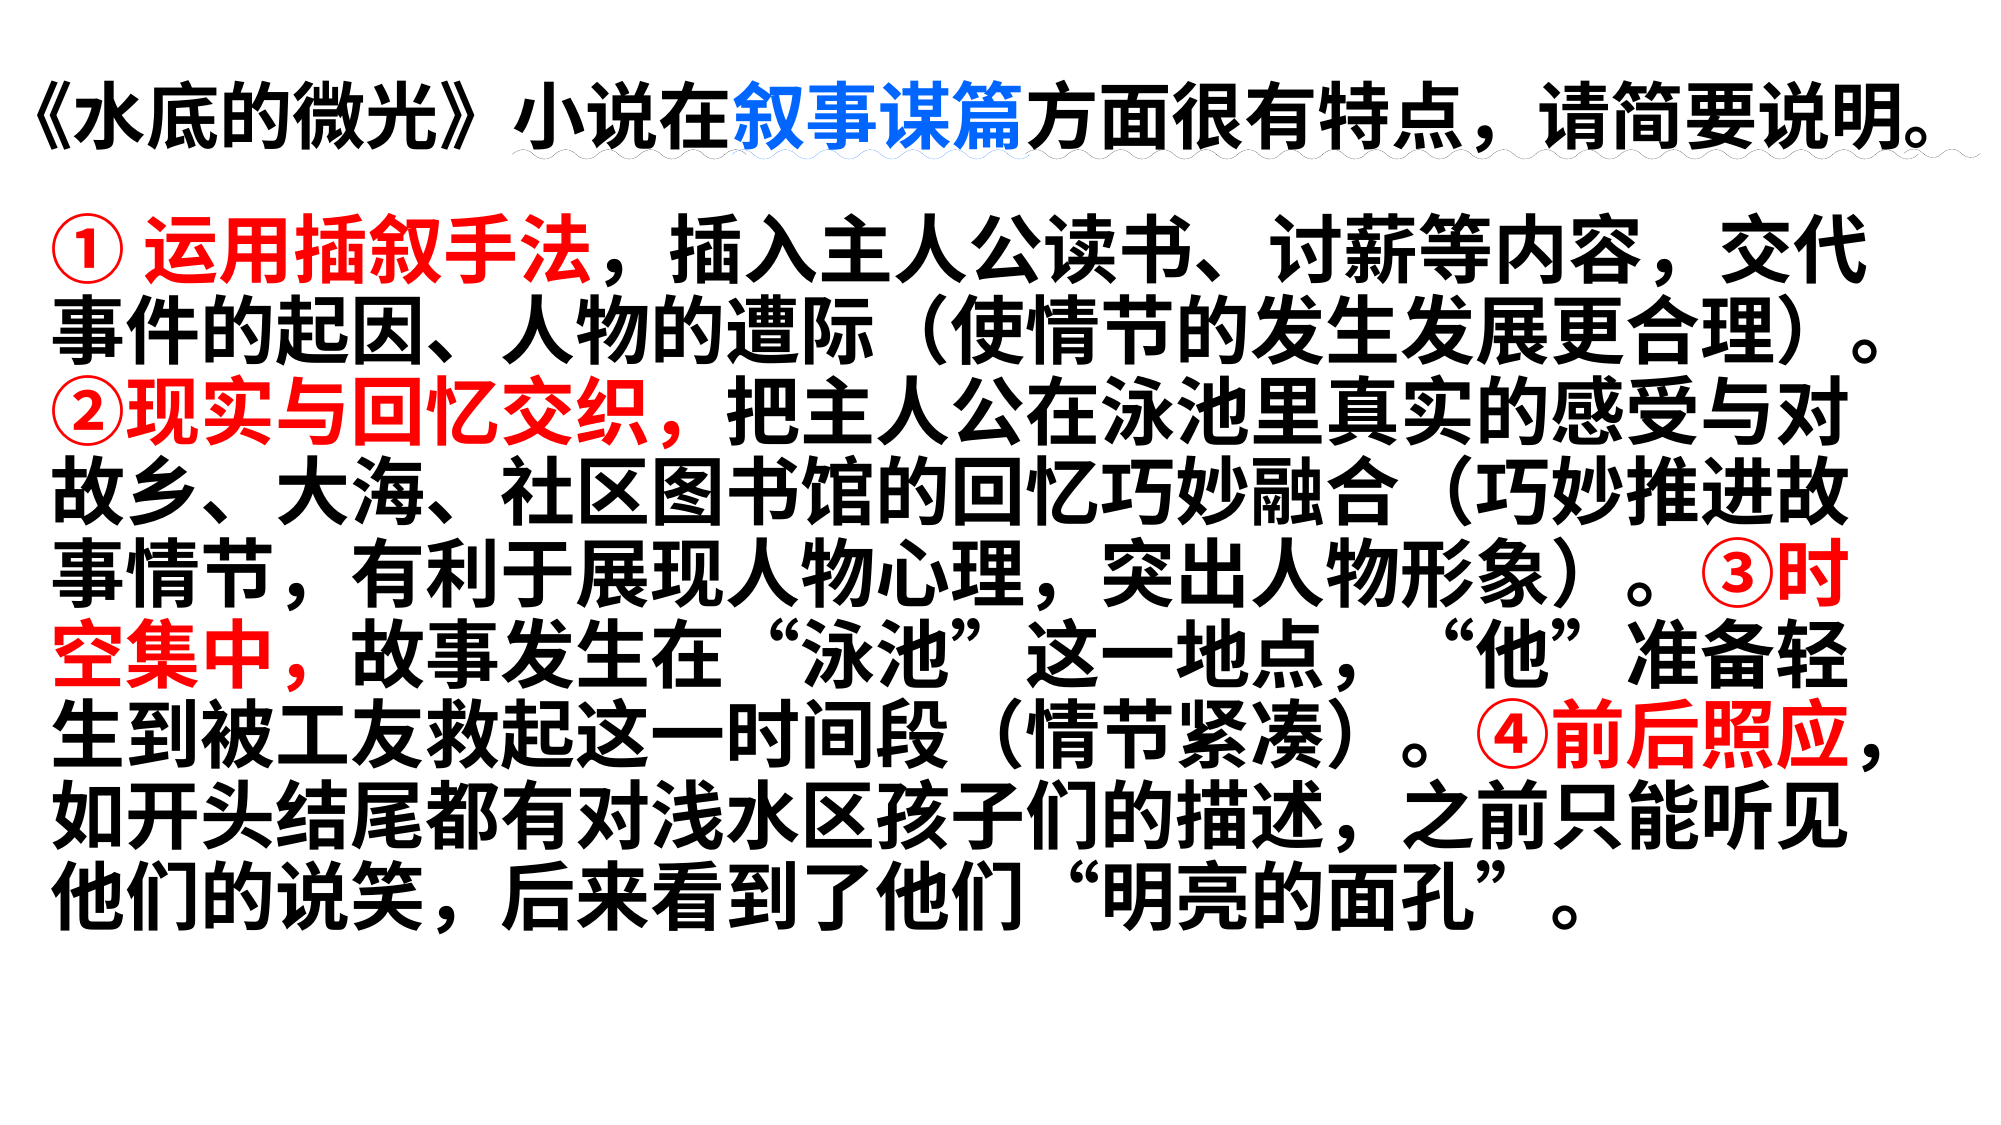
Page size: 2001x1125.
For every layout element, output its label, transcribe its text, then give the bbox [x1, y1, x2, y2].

list ①运用插叙手法，插入主人公读书、讨薪等内容，交代事件的起因、人物的遭际（使情节的发生发展更合理）。②现实与回忆交织，把主人公在泳池里真实的感受与对故乡、大海、社区图书馆的回忆巧妙融合（巧妙推进故事情节，有利于展现人物心理，突出人物形象）。③时空集中，故事发生在“泳池”这一地点，“他”准备轻生到被工友救起这一时间段（情节紧凑）。④前后照应，如开头结尾都有对浅水区孩子们的描述，之前只能听见他们的说笑，后来看到了他们“明亮的面孔”。 [35, 204, 1935, 1086]
title 《水底的微光》小说在叙事谋篇方面很有特点，请简要说明。 [0, 59, 1986, 278]
